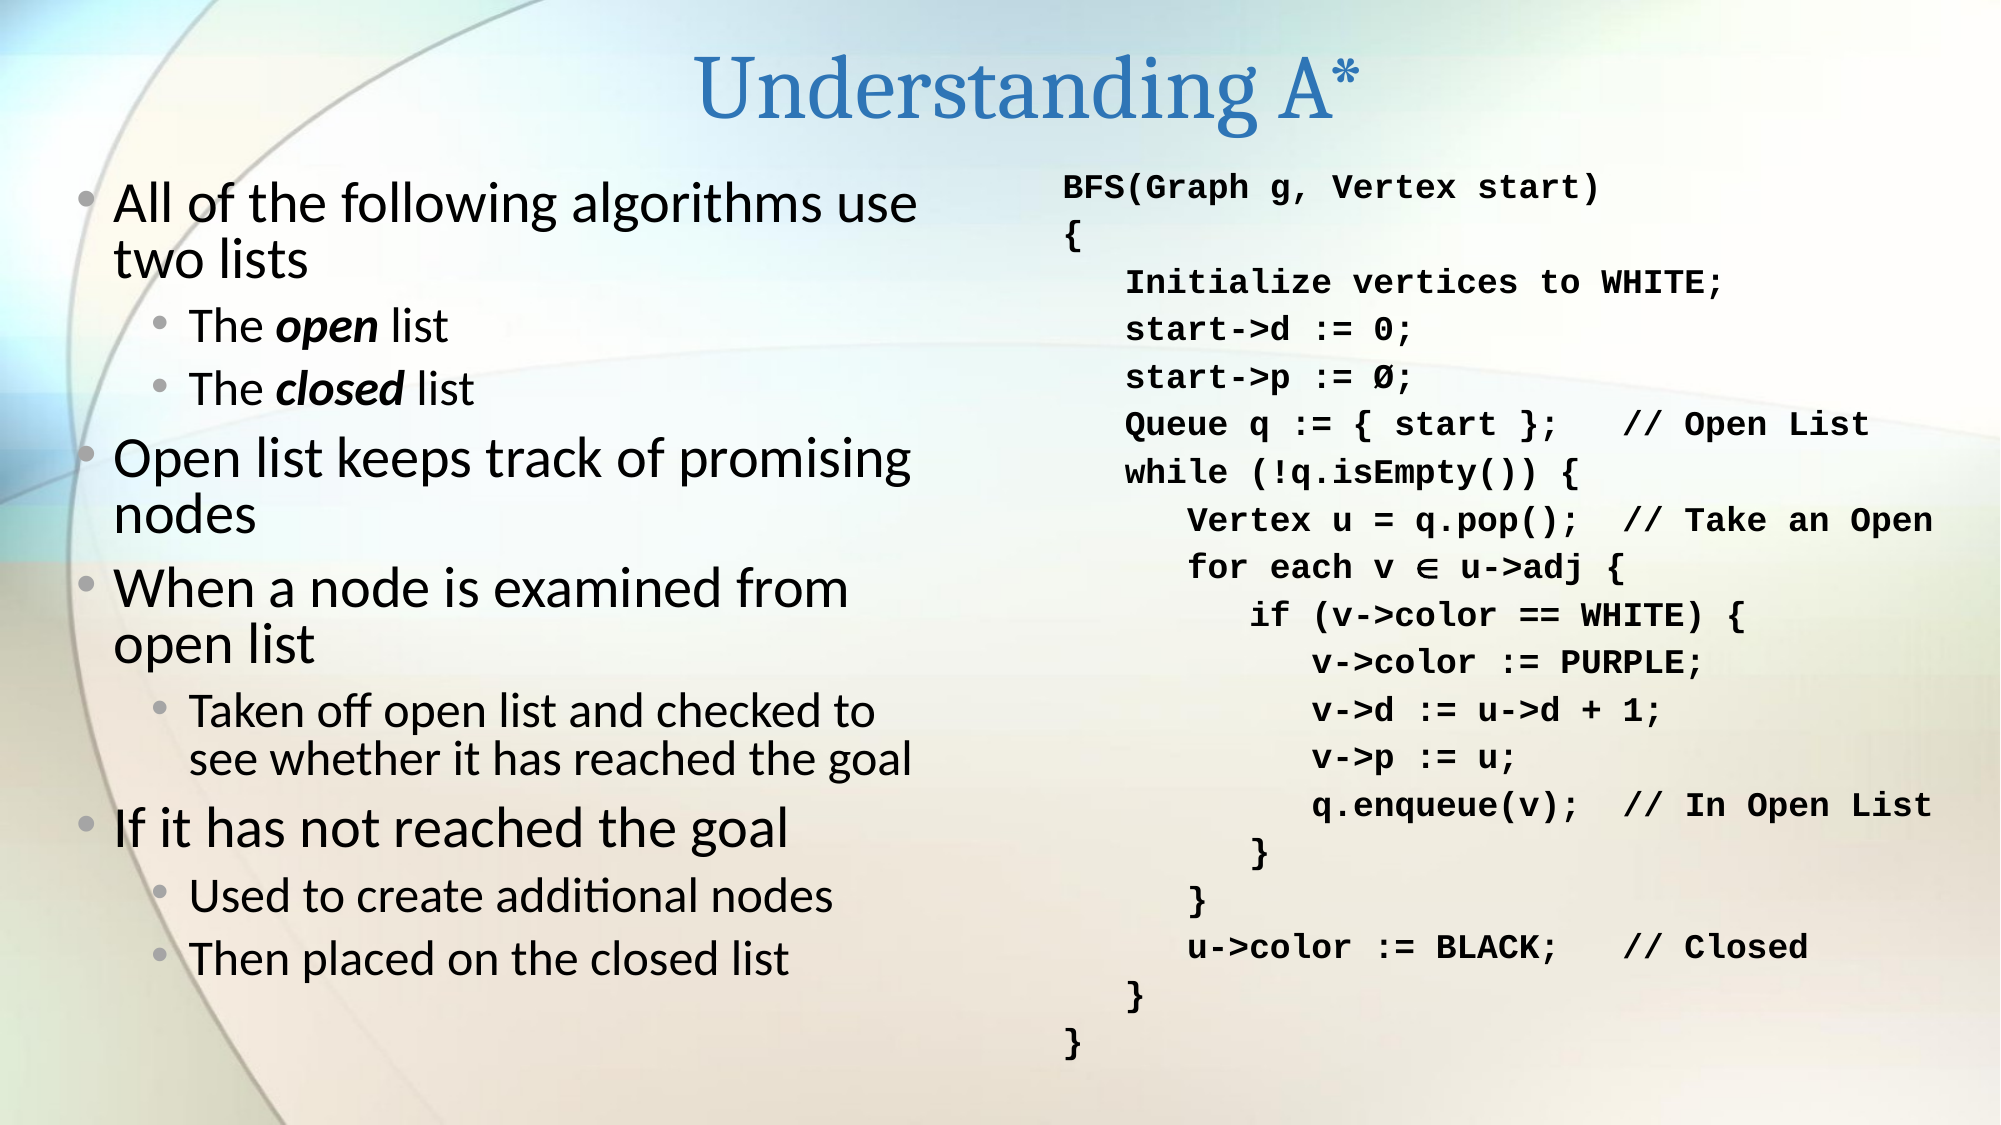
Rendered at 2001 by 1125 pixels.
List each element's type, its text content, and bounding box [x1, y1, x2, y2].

text_box BFS(Graph g, Vertex start) { Initialize vertices to WHITE; start->d := 0; start->p := Ø; Queue q := { start }; // Open List while (!q.isEmpty()) { Vertex u = q.pop(); // Take an Open for each v  u->adj { if (v->color == WHITE) { v->color := PURPLE; v->d := u->d + 1; v->p := u; q.enqueue(v); // In Open List } } u->color := BLACK; // Closed } } [1047, 160, 1977, 1074]
title Understanding A* [289, 14, 1771, 150]
picture [0, 0, 2001, 1125]
list All of the following algorithms use two lists The open list The closed list Open list keeps track of promising nodes When a node is examined from open list Taken off open list and checked to see whether it has reached the goal If it has not reached the goal Used to create additional nodes Then placed on the closed list [61, 170, 948, 1107]
